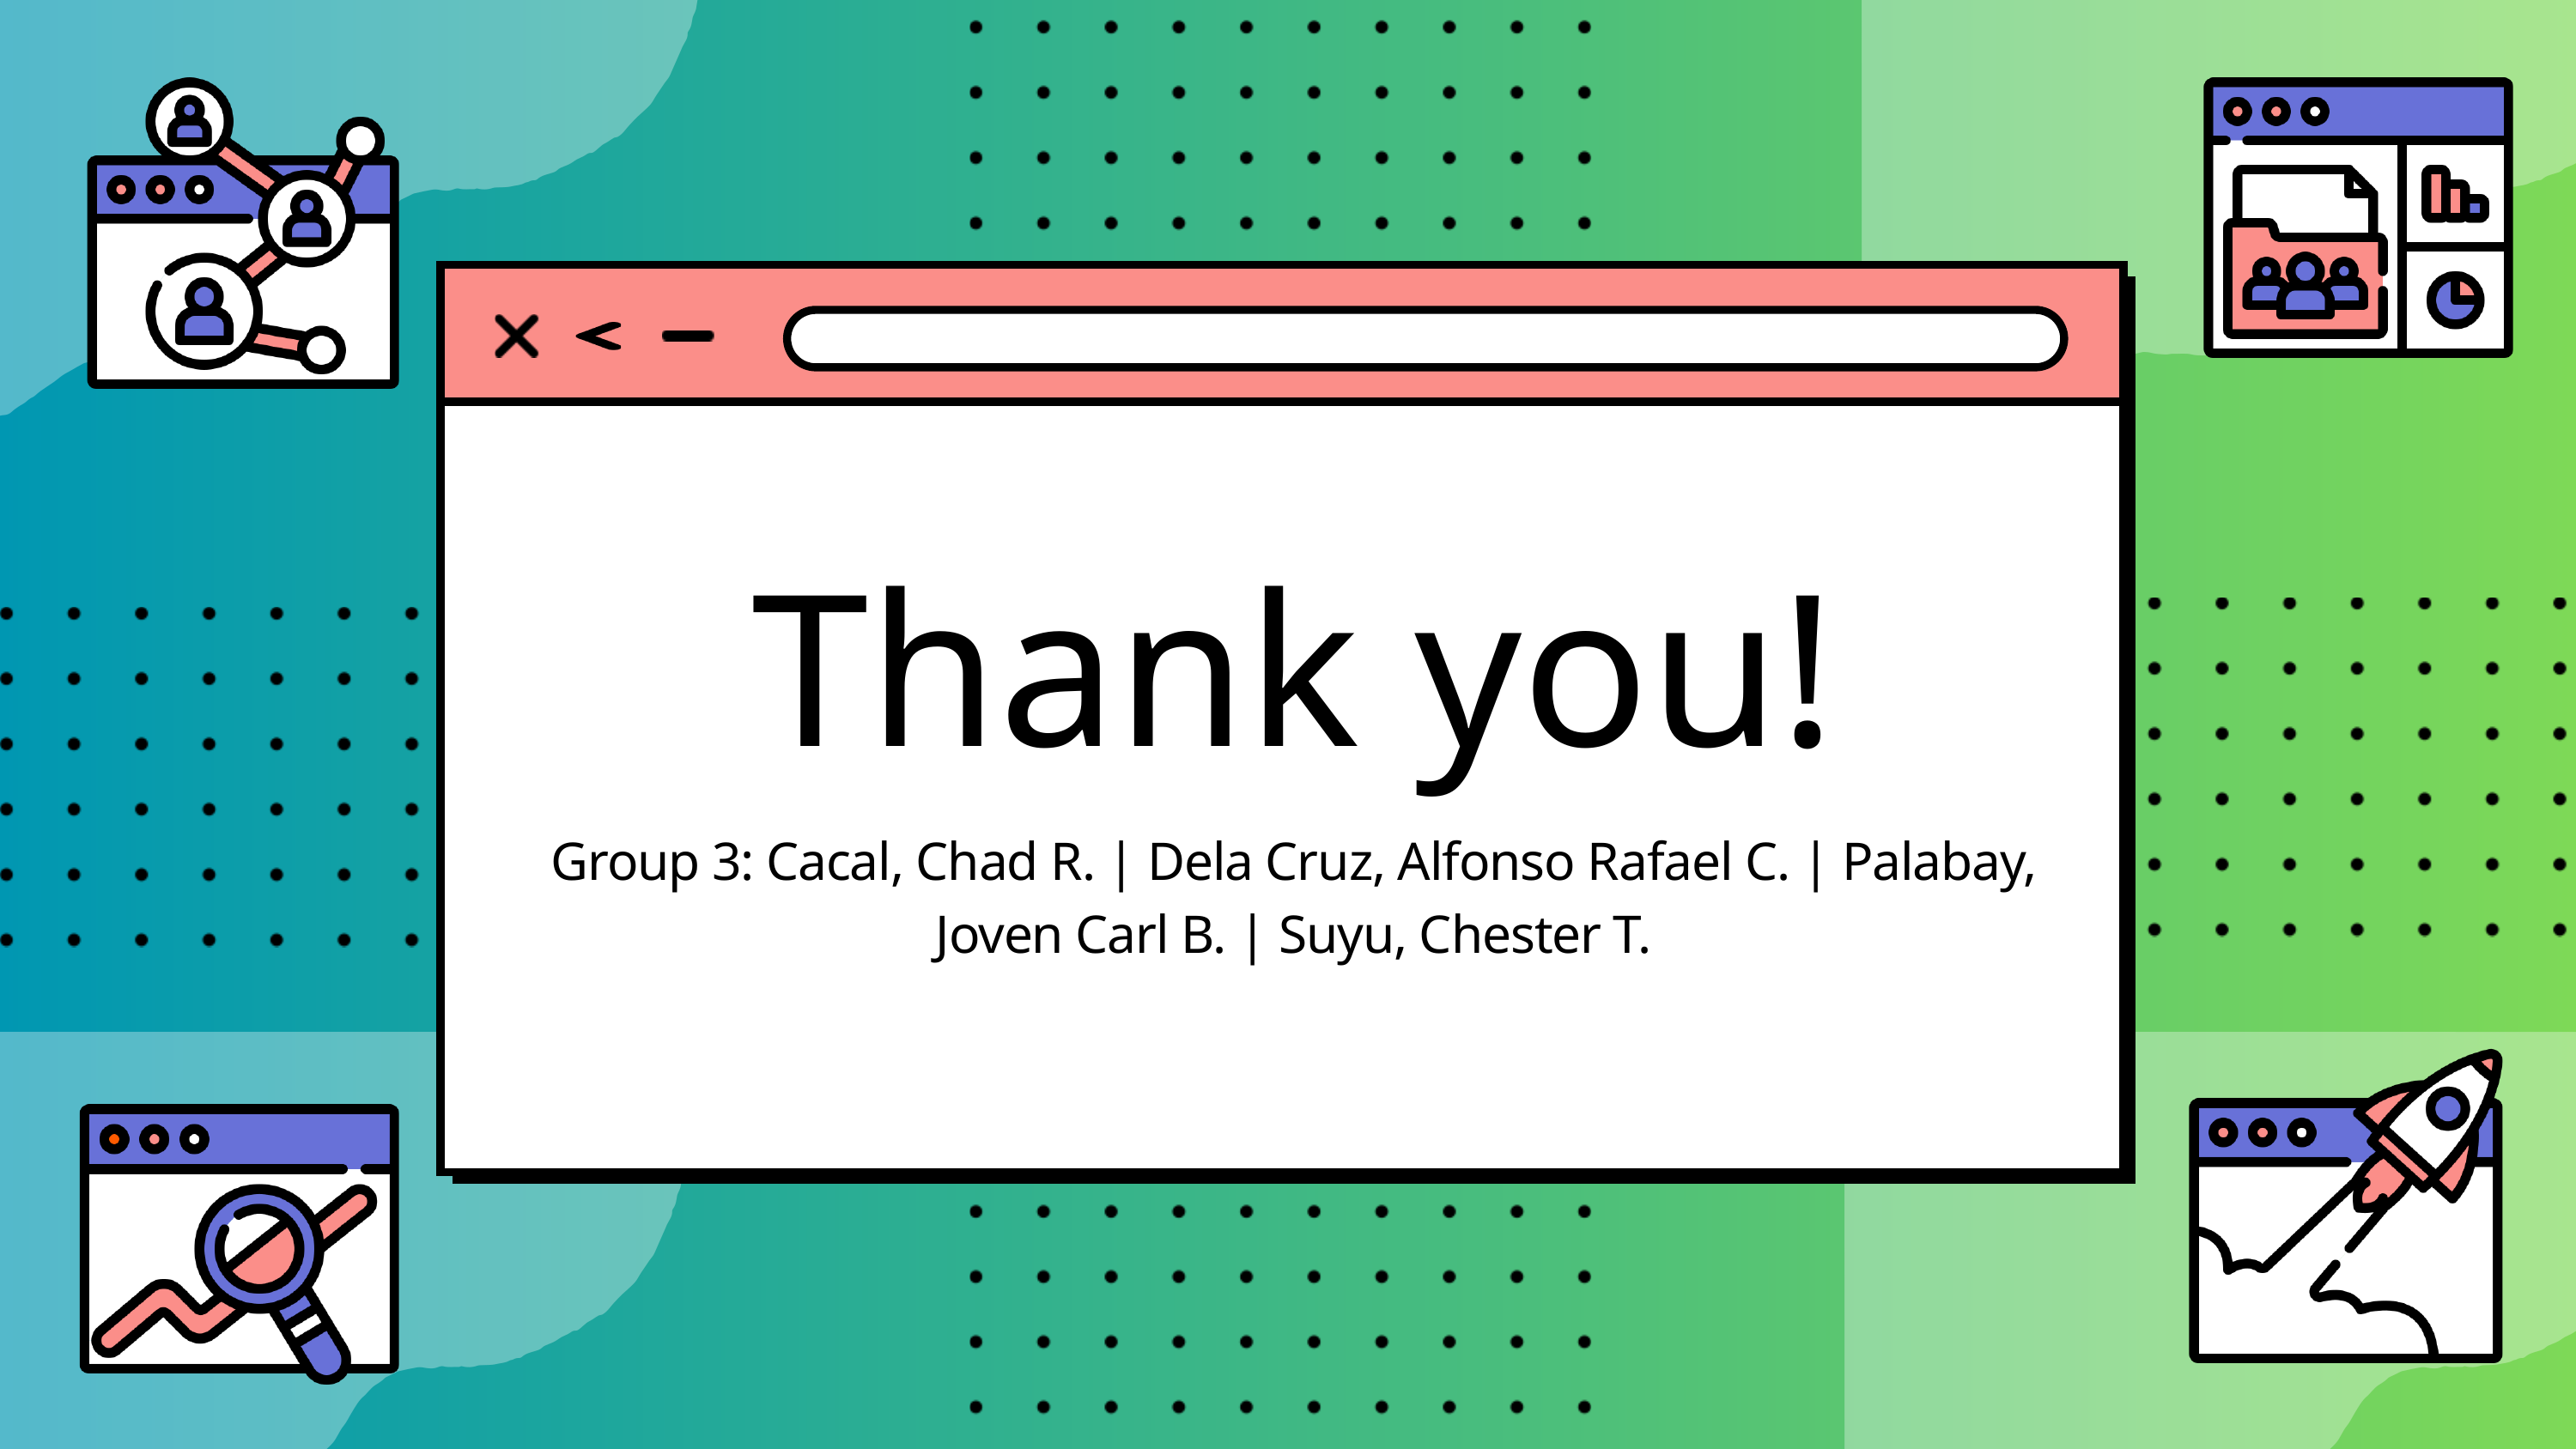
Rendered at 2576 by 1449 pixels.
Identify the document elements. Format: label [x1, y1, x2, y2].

text_box [969, 0, 1592, 261]
text_box [787, 309, 2065, 368]
text_box [440, 264, 2124, 401]
text_box [87, 77, 399, 389]
text_box [0, 607, 435, 948]
text_box [2189, 1048, 2503, 1363]
text_box [452, 276, 2136, 1185]
text_box [79, 1104, 399, 1385]
text_box [2203, 77, 2513, 358]
text_box [2141, 597, 2576, 937]
text_box [440, 401, 2124, 1173]
text_box [1844, 1032, 2576, 1449]
text_box [1861, 0, 2576, 434]
text_box [0, 1032, 699, 1449]
text_box [969, 1192, 1592, 1449]
text_box [0, 0, 714, 434]
